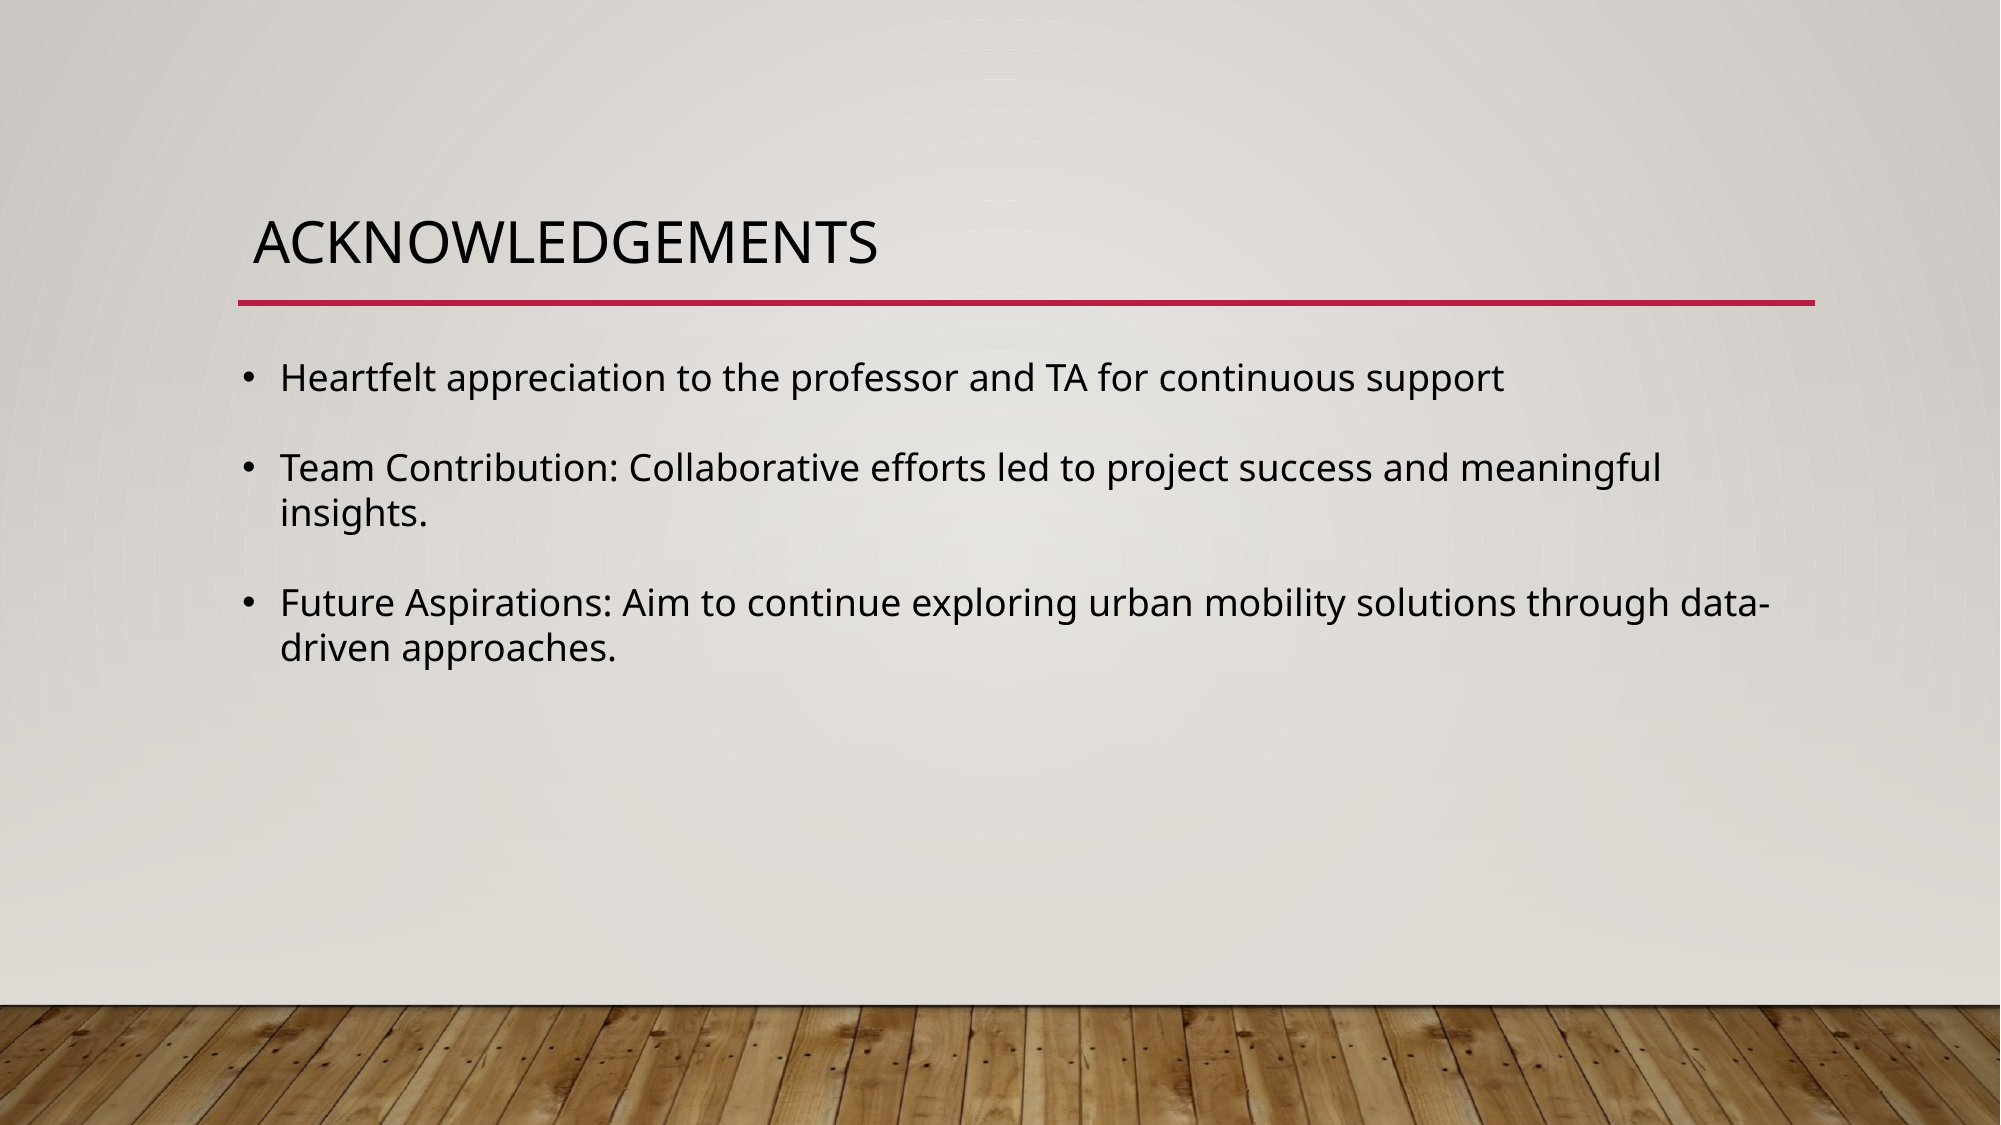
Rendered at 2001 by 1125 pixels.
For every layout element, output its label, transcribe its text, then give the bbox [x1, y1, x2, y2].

title Acknowledgements [1803, 205, 1814, 341]
picture [0, 1005, 2000, 1125]
list Heartfelt appreciation to the professor and TA for continuous support Team Contribution: Collaborative efforts led to project success and meaningful insights. Future Aspirations: Aim to continue exploring urban mobility solutions through data-driven approaches. [227, 185, 1803, 838]
